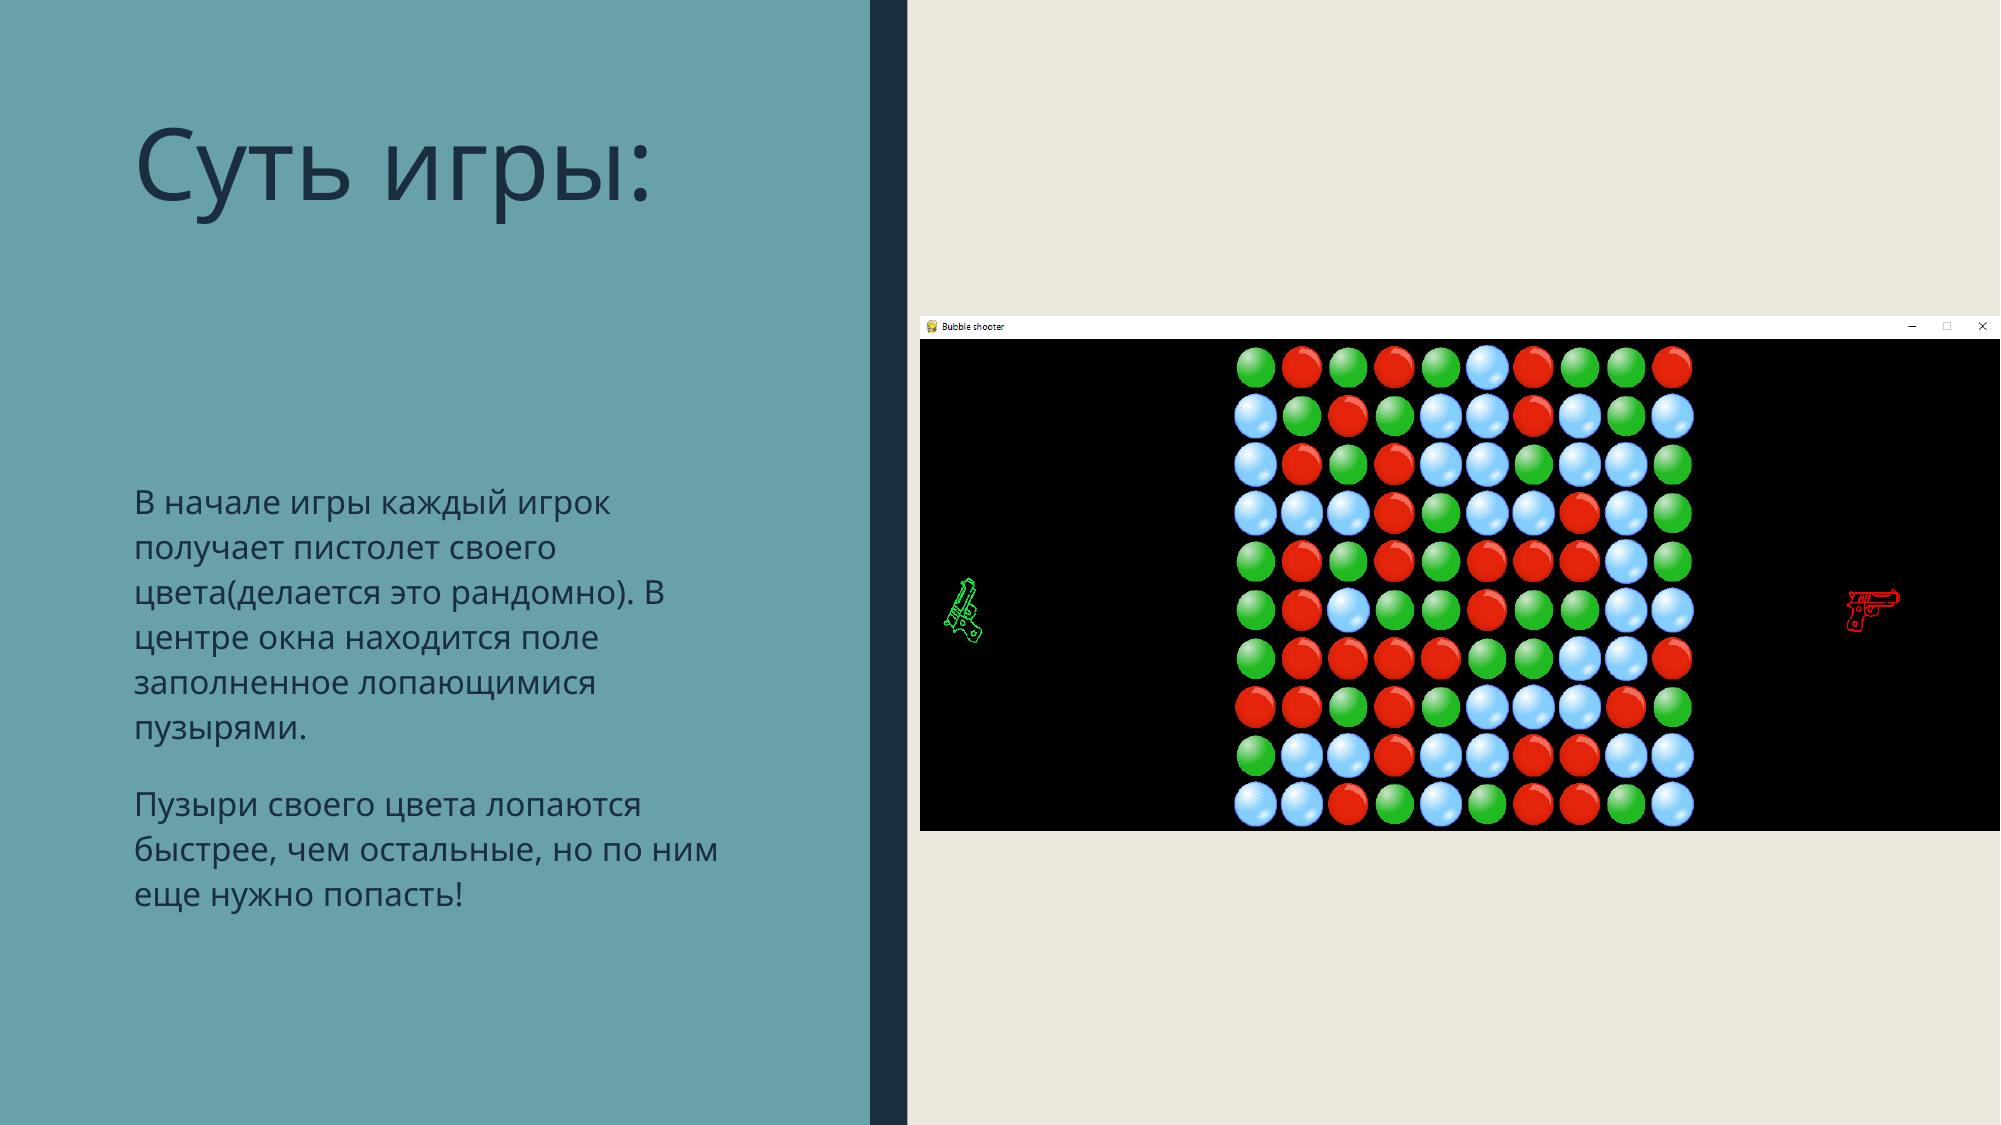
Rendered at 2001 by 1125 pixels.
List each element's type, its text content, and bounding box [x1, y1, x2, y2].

list В начале игры каждый игрок получает пистолет своего цвета(делается это рандомно). В центре окна находится поле заполненное лопающимися пузырями. Пузыри своего цвета лопаются быстрее, чем остальные, но по ним еще нужно попасть! [118, 468, 752, 963]
title Суть игры: [118, 112, 752, 467]
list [920, 316, 2000, 831]
